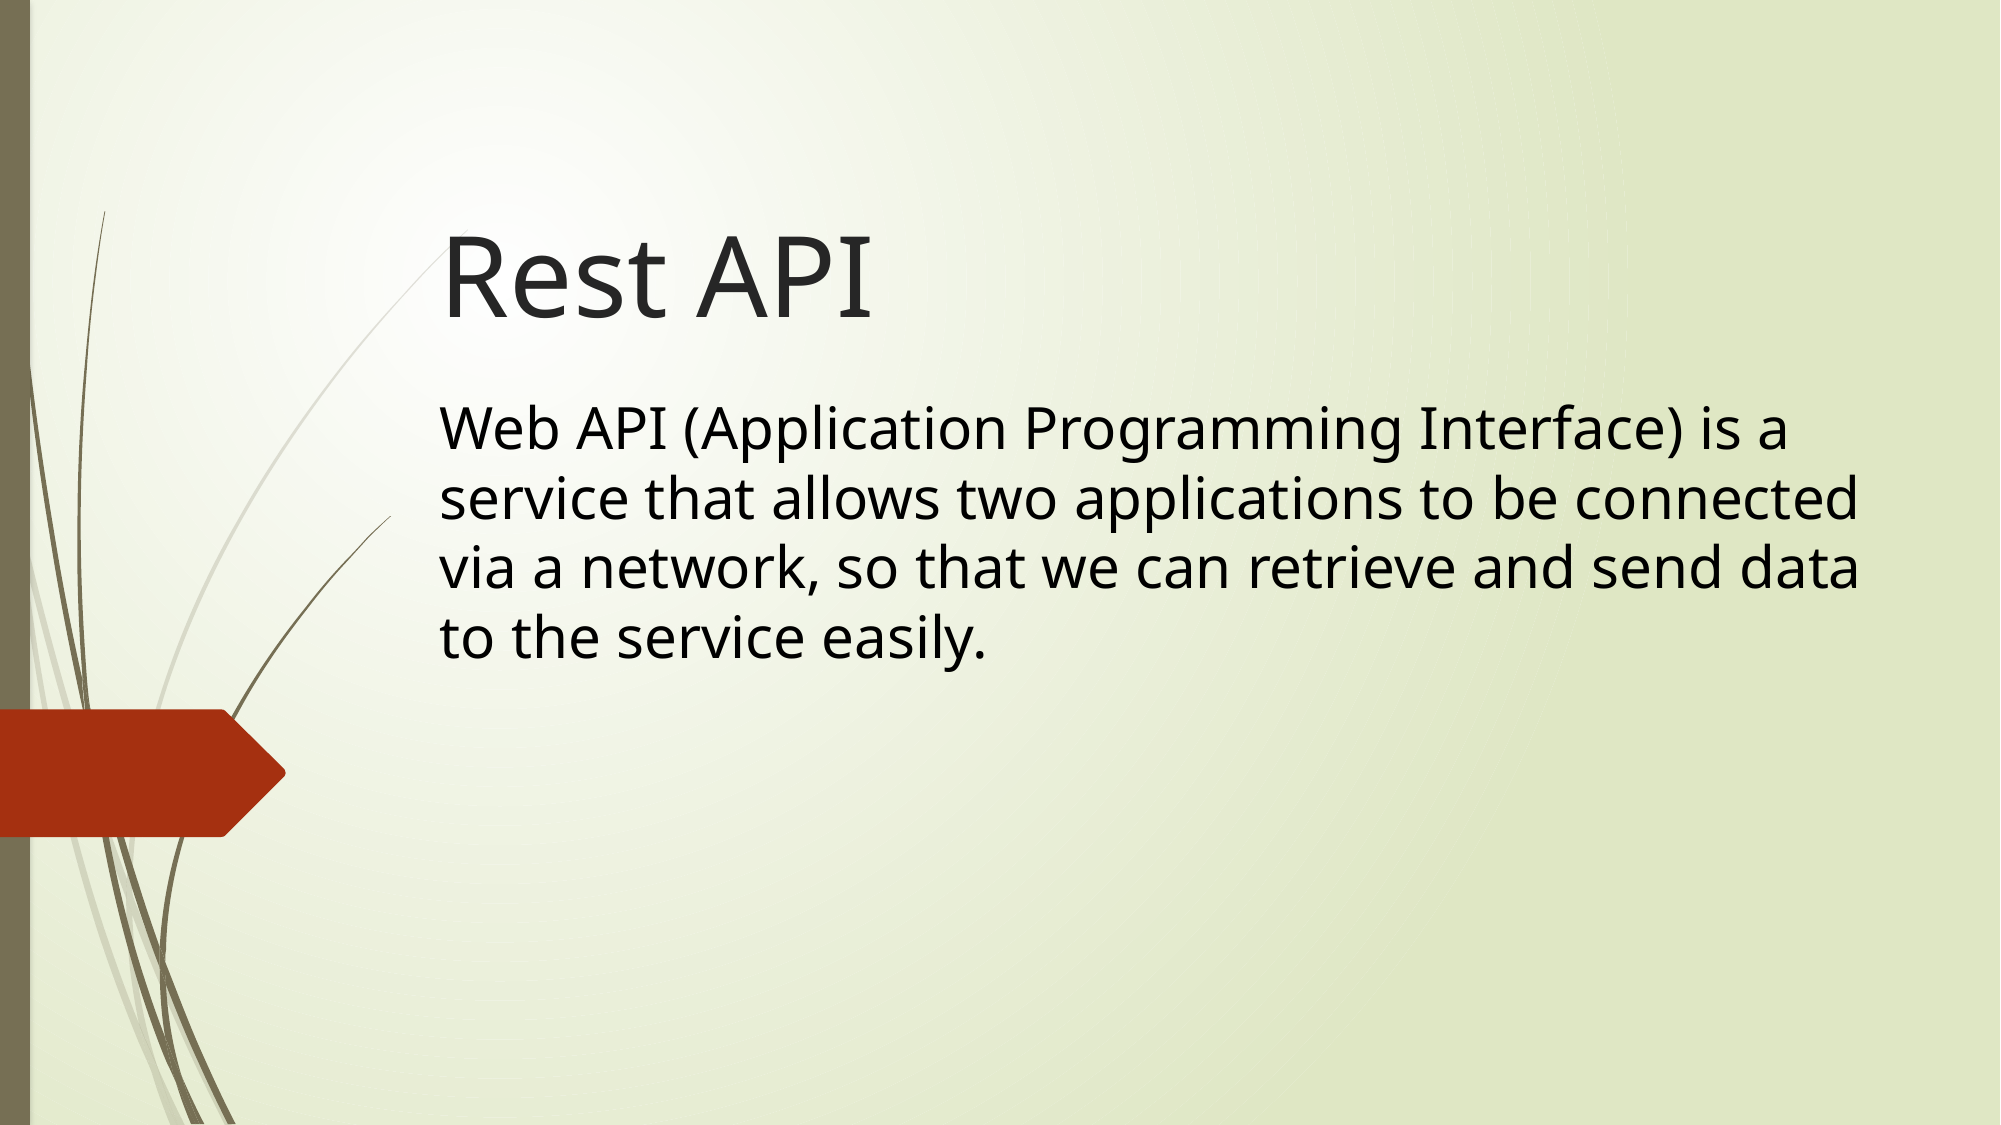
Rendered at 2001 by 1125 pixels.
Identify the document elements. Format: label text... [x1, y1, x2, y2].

subtitle Web API (Application Programming Interface) is a service that allows two applications to be connected via a network, so that we can retrieve and send data to the service easily. [424, 383, 1888, 969]
title Rest API [424, 160, 1888, 348]
